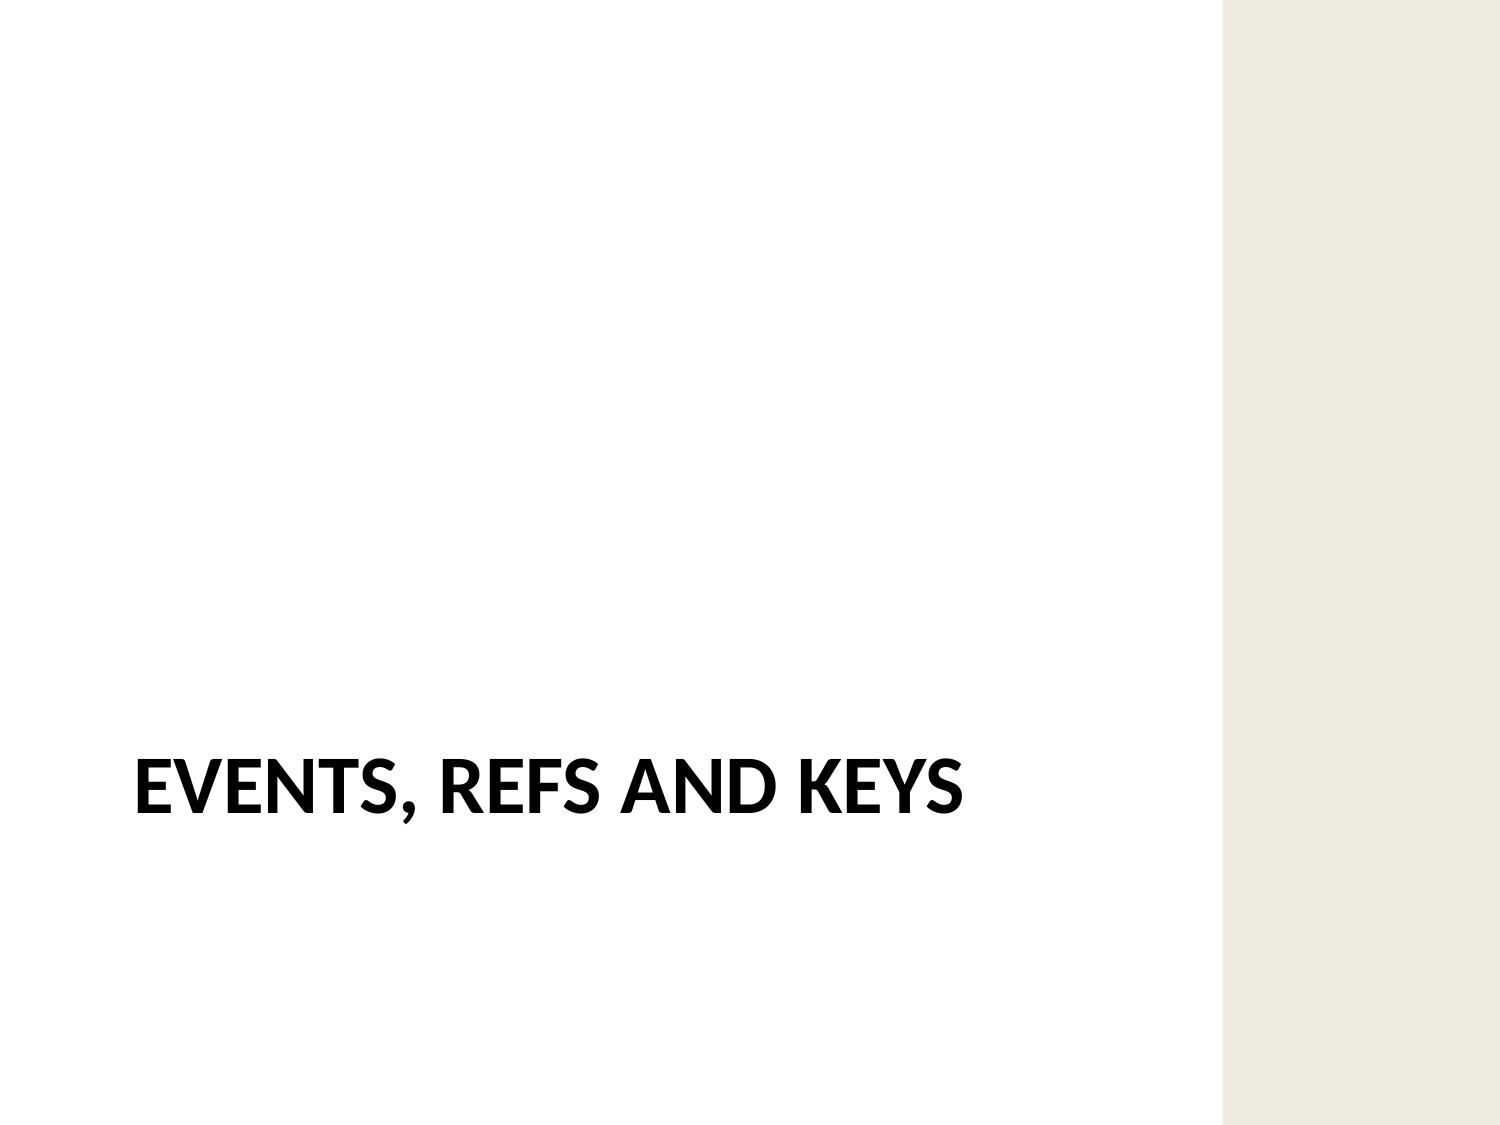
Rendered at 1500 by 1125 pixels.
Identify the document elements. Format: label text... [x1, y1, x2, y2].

title Events, Refs and keys [118, 722, 1394, 947]
